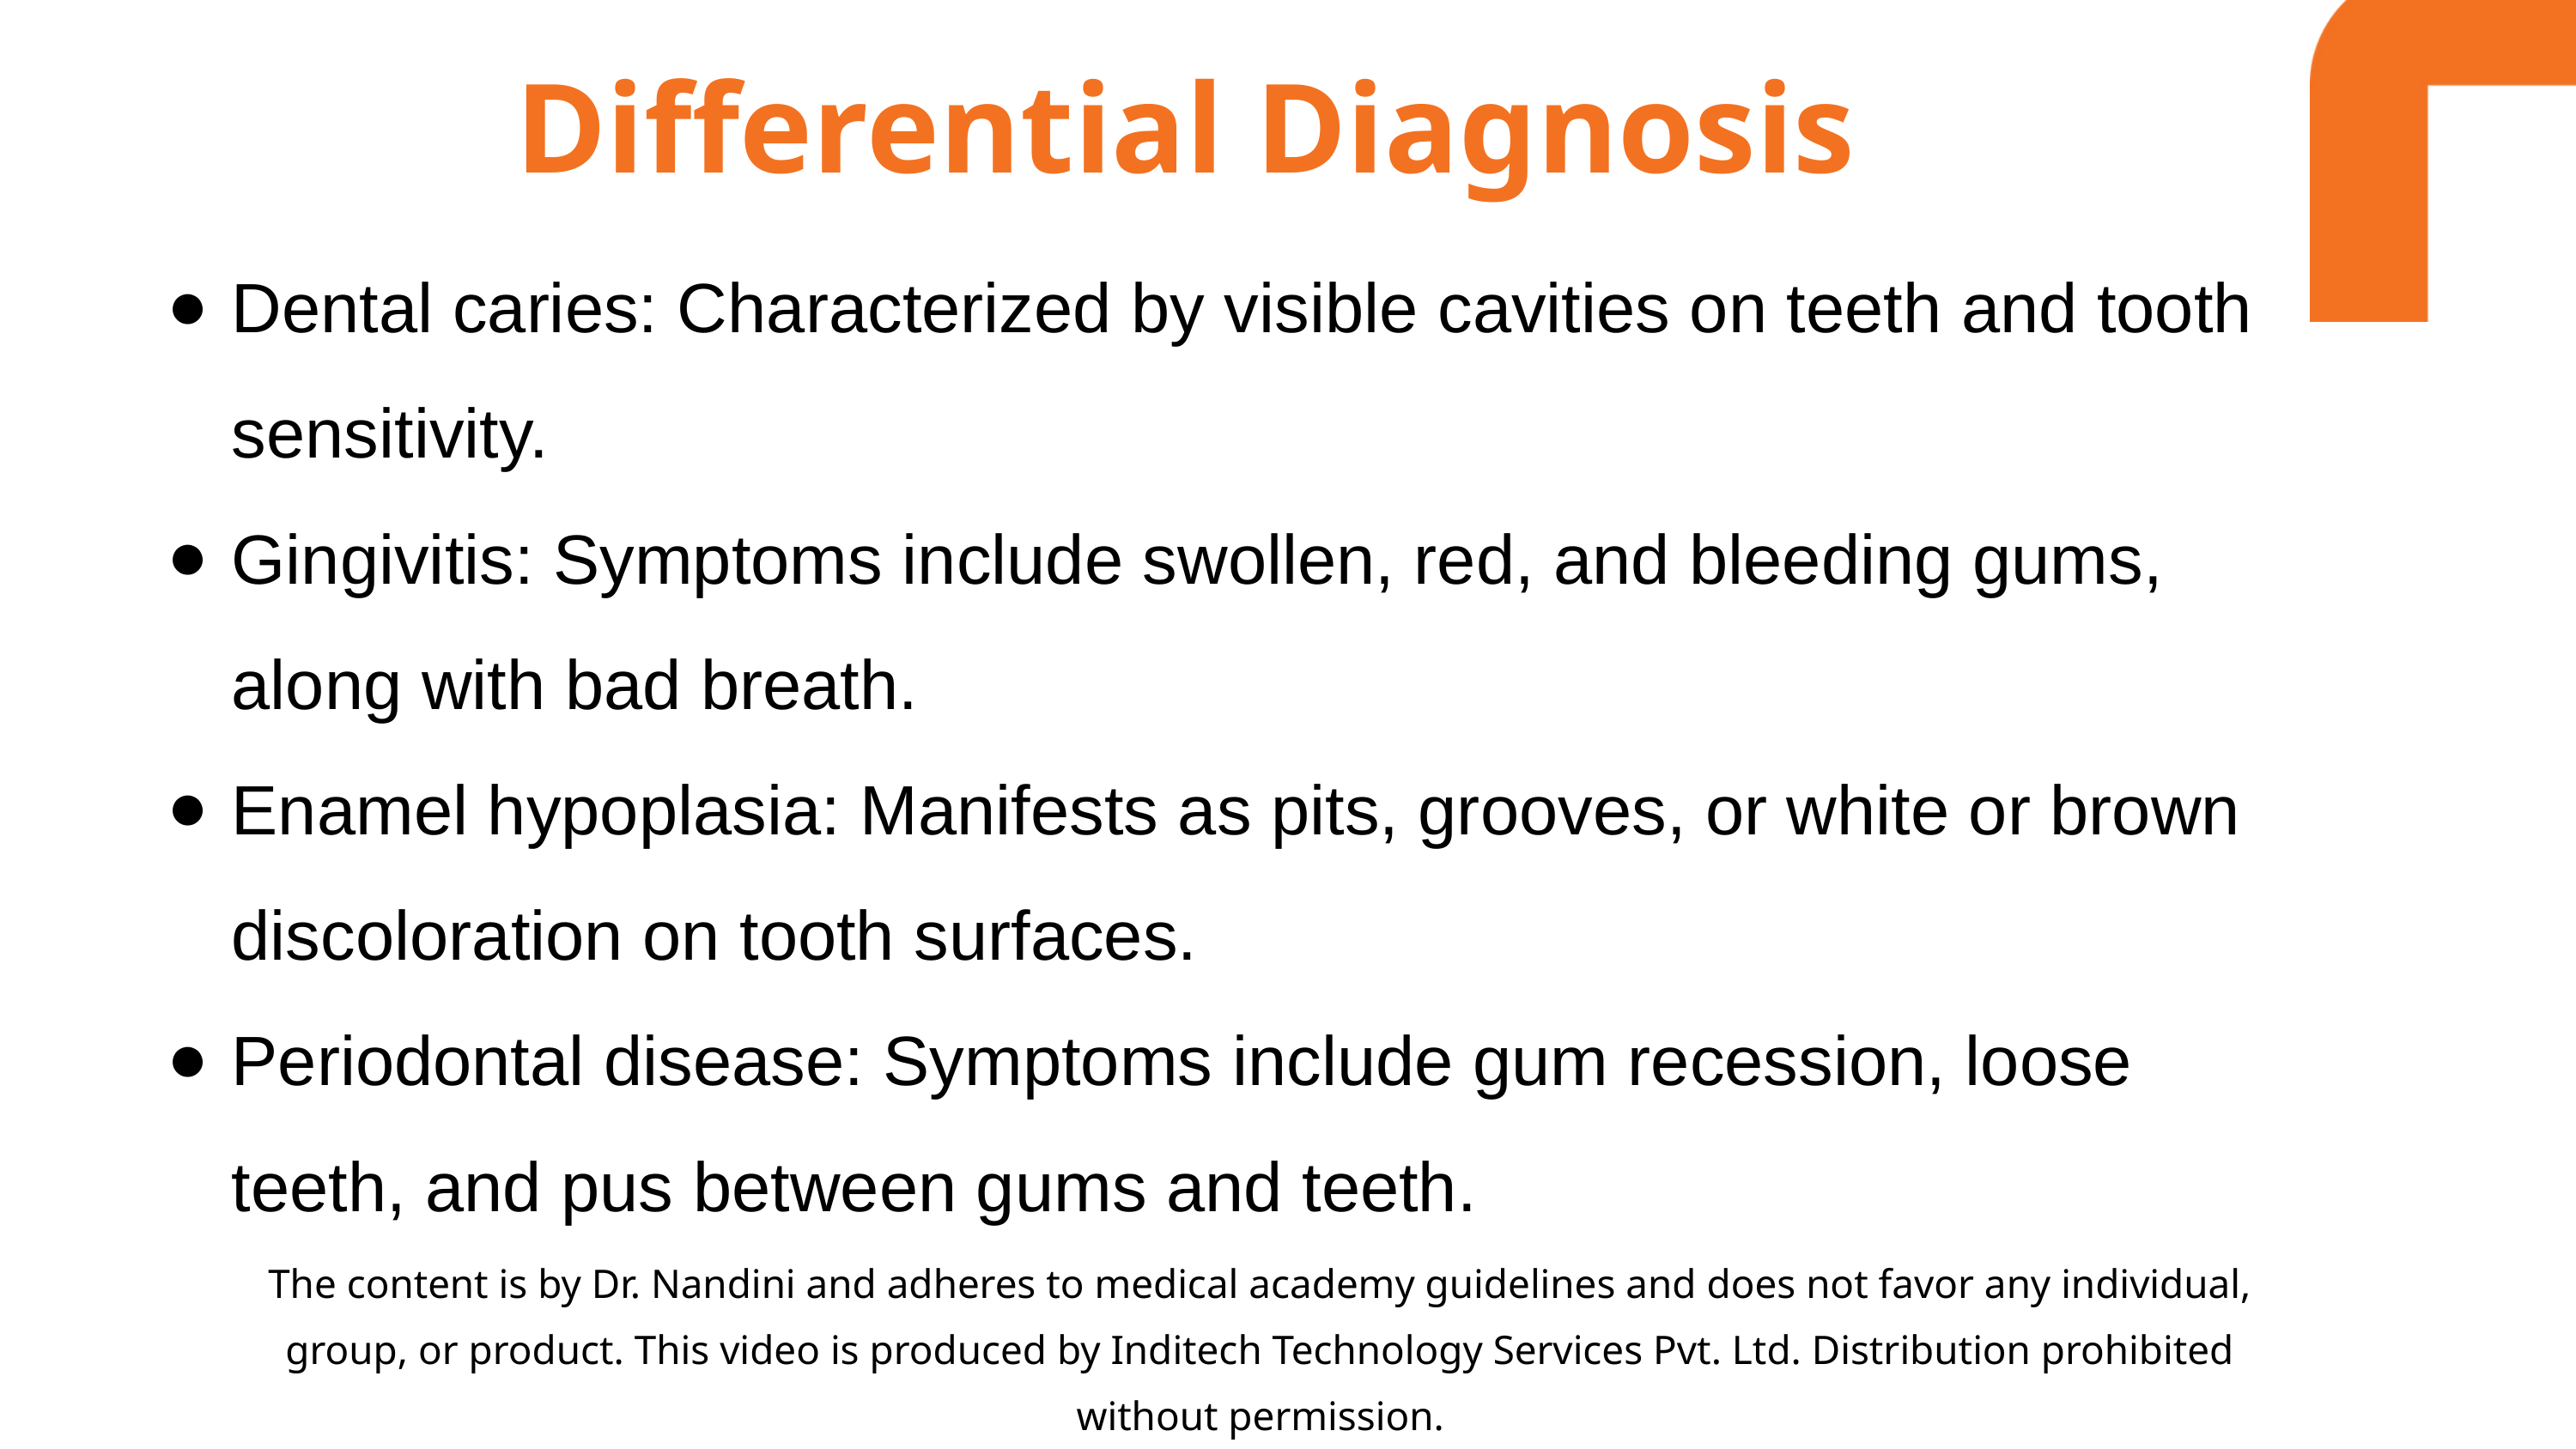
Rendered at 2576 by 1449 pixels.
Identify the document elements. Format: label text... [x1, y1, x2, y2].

text_box The content is by Dr. Nandini and adheres to medical academy guidelines and does not favor any individual, group, or product. This video is produced by Inditech Technology Services Pvt. Ltd. Distribution prohibited without permission. [222, 1240, 2299, 1439]
text_box Differential Diagnosis [61, 36, 2310, 210]
text_box [2310, 0, 2576, 322]
text_box Dental caries: Characterized by visible cavities on teeth and tooth sensitivity. Gingivitis: Symptoms include swollen, red, and bleeding gums, along with bad breath. Enamel hypoplasia: Manifests as pits, grooves, or white or brown discoloration on tooth surfaces. Periodontal disease: Symptoms include gum recession, loose teeth, and pus between gums and teeth. [154, 212, 2311, 1234]
